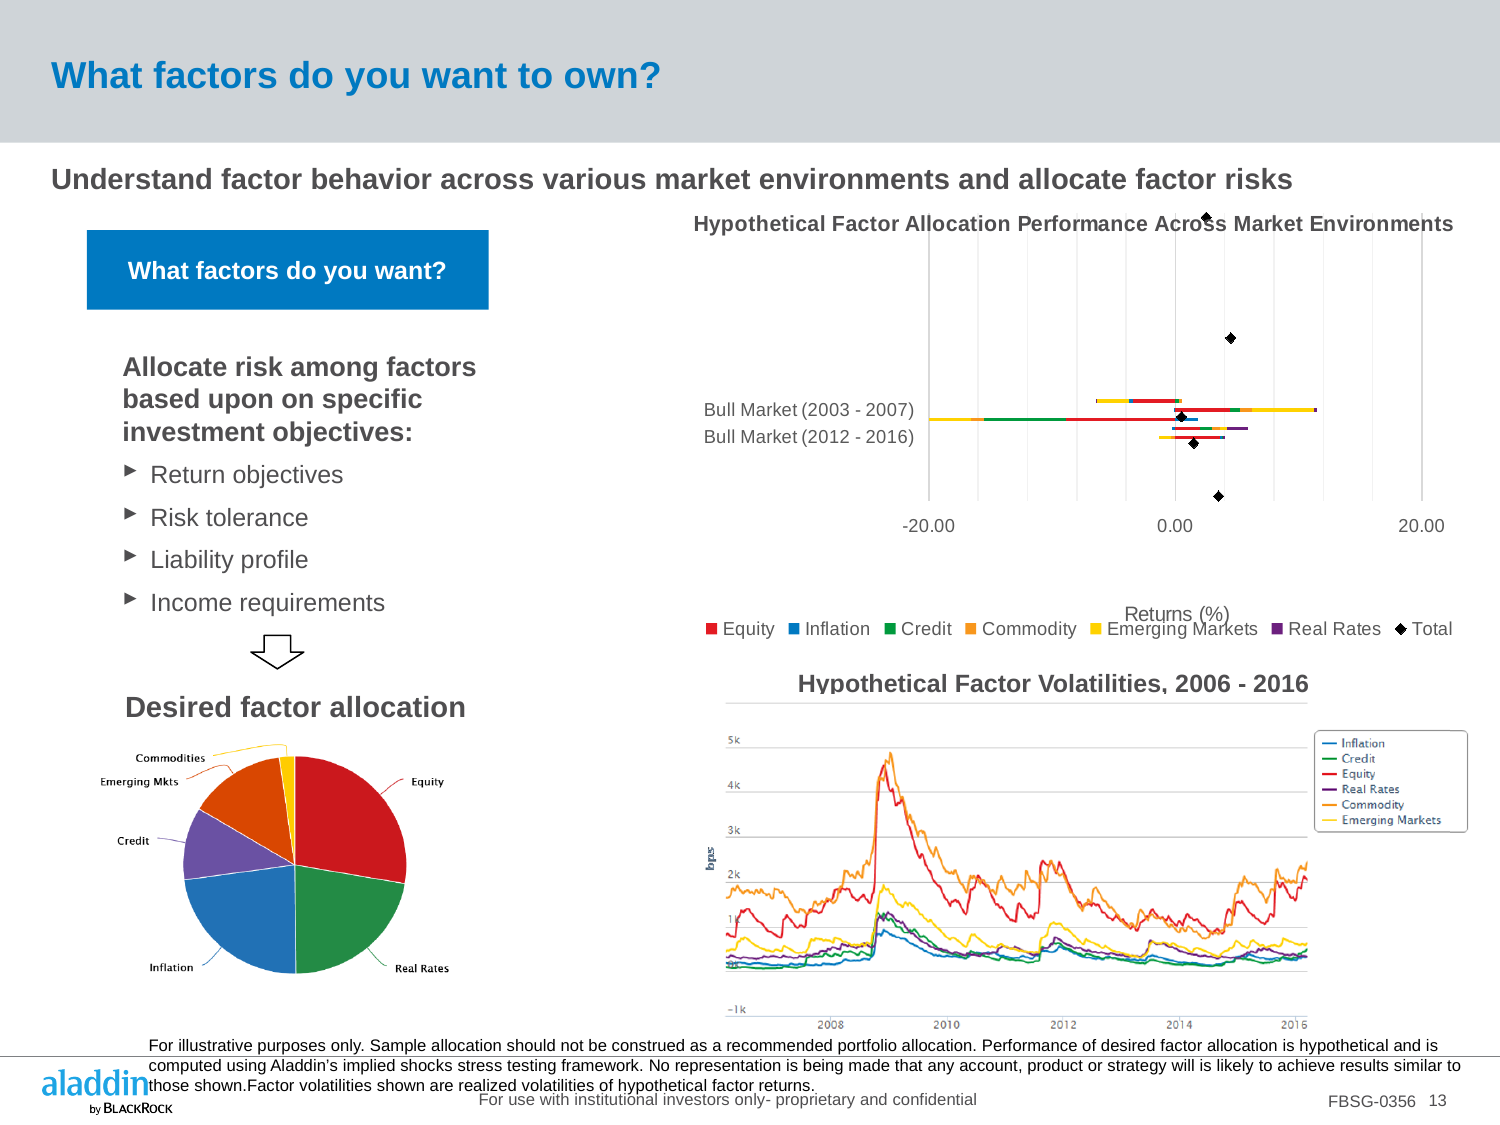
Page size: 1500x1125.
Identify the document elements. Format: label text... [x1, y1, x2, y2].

text_box Allocate risk among factors based upon on specific investment objectives: Return objectives Risk tolerance Liability profile Income requirements [107, 341, 528, 684]
text_box [250, 635, 304, 669]
text_box What factors do you want? [86, 230, 489, 310]
text_box Desired factor allocation [102, 680, 489, 731]
text_box For illustrative purposes only. Sample allocation should not be construed as a recommended portfolio allocation. Performance of desired factor allocation is hypothetical and is computed using Aladdin’s implied shocks stress testing framework. No representation is being made that any account, product or strategy will is likely to achieve results similar to those shown.Factor volatilities shown are realized volatilities of hypothetical factor returns. [148, 1027, 1492, 1103]
list Understand factor behavior across various market environments and allocate factor risks [50, 160, 1446, 198]
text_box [84, 723, 472, 984]
text_box Hypothetical Factor Volatilities, 2006 - 2016 [782, 660, 1326, 692]
title What factors do you want to own? [50, 26, 1471, 125]
slide_number 13 [1387, 1103, 1447, 1118]
chart [678, 203, 1471, 653]
picture [42, 1069, 173, 1115]
picture [701, 694, 1471, 1035]
